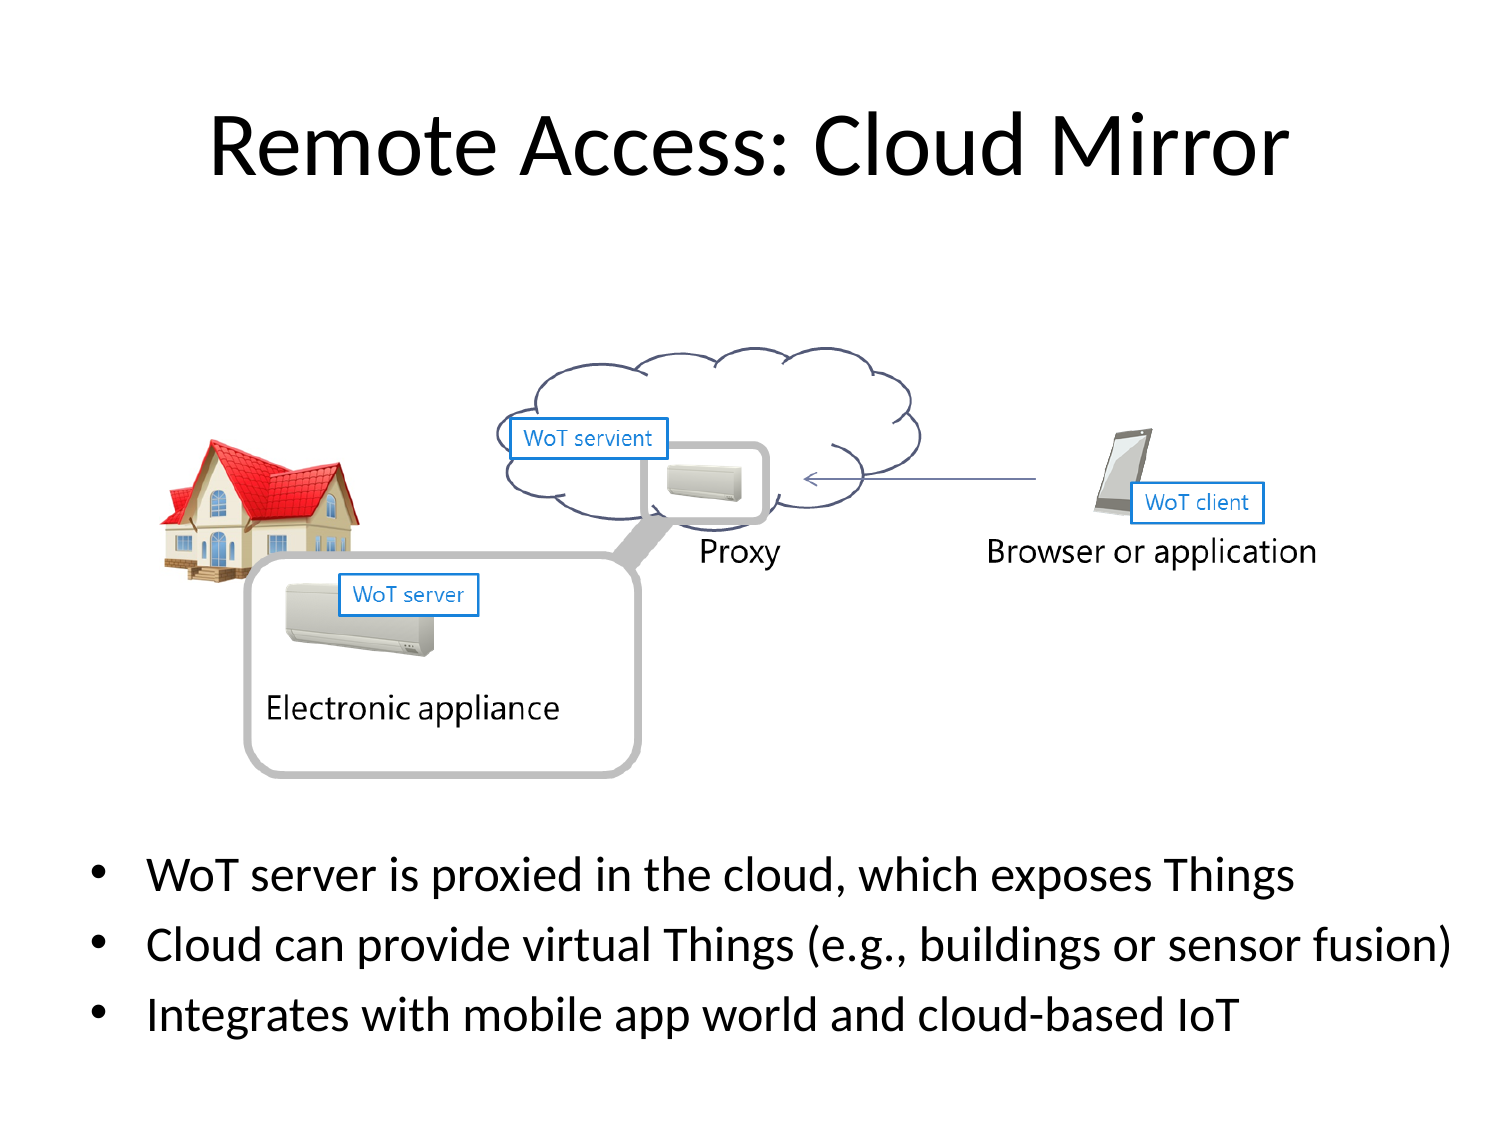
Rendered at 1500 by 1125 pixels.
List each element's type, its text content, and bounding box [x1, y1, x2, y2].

text_box WoT server is proxied in the cloud, which exposes Things Cloud can provide virtual Things (e.g., buildings or sensor fusion) Integrates with mobile app world and cloud-based IoT [74, 834, 1500, 1094]
title Remote Access: Cloud Mirror [75, 45, 1425, 233]
picture [159, 345, 1341, 779]
